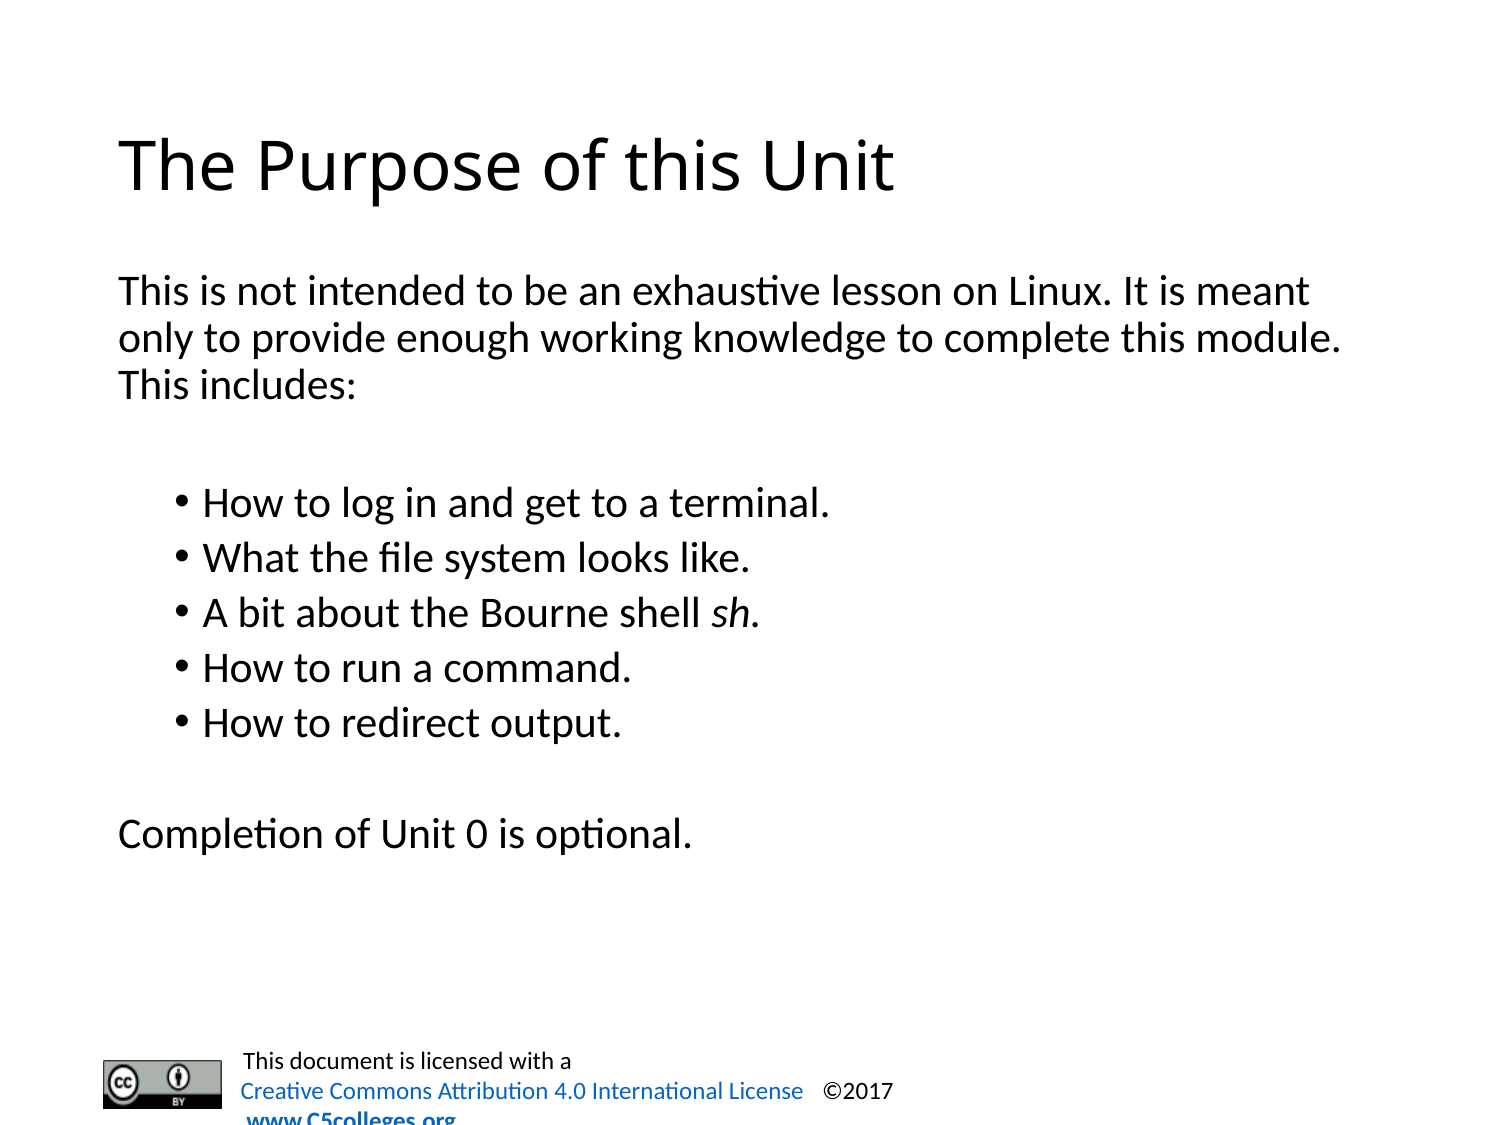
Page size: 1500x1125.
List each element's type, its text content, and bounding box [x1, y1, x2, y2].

list This is not intended to be an exhaustive lesson on Linux. It is meant only to provide enough working knowledge to complete this module. This includes: How to log in and get to a terminal. What the file system looks like. A bit about the Bourne shell sh. How to run a command. How to redirect output. Completion of Unit 0 is optional. [103, 259, 1397, 974]
title The Purpose of this Unit [103, 59, 1397, 259]
picture [103, 1060, 222, 1109]
